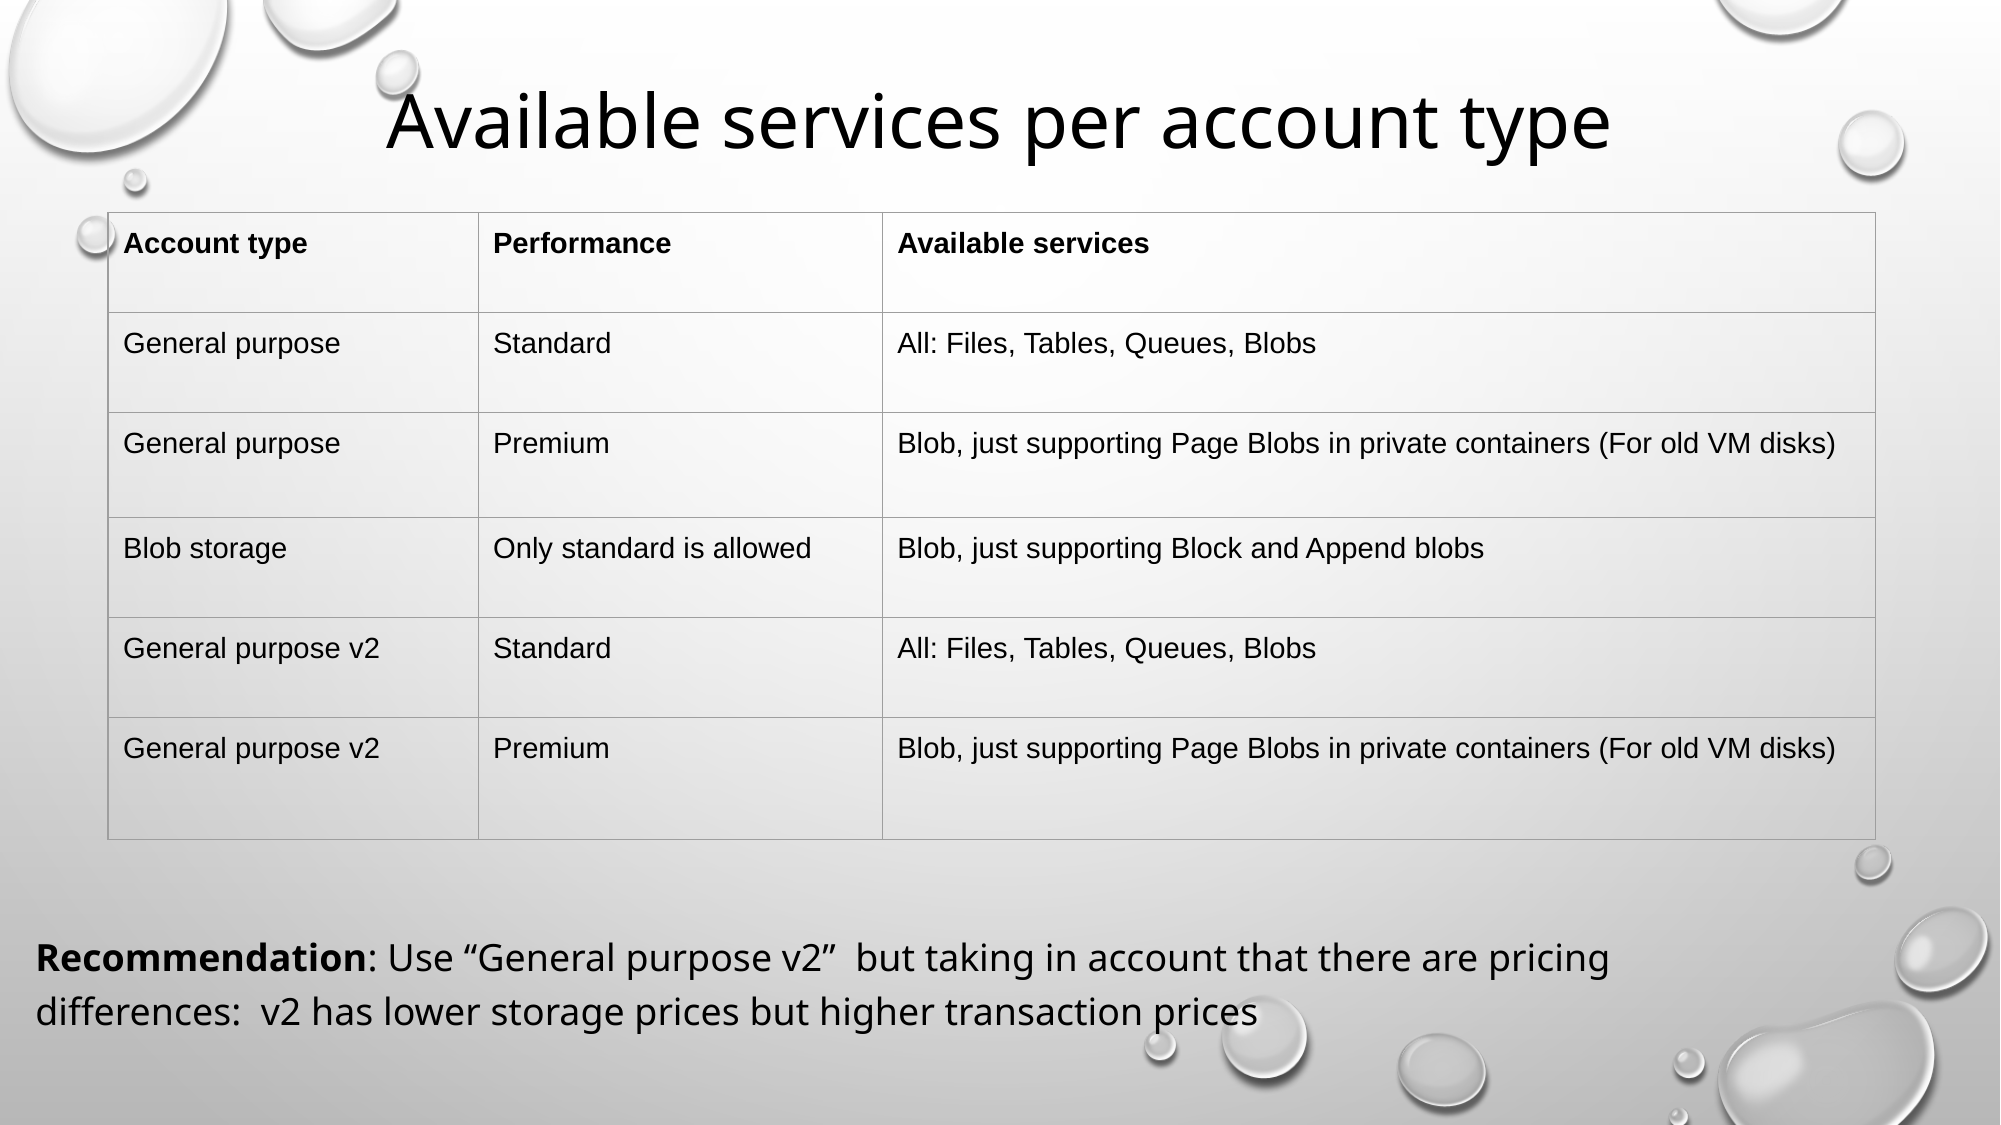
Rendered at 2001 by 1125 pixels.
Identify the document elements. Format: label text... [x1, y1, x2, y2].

table_cell Standard [479, 313, 882, 412]
text_box Recommendation: Use “General purpose v2” but taking in account that there are pricing differences: v2 has lower storage prices but higher transaction prices [20, 911, 1831, 1047]
title Available services per account type [149, 101, 1851, 212]
table_cell Blob storage [109, 518, 478, 617]
table_cell Blob, just supporting Page Blobs in private containers (For old VM disks) [883, 718, 1875, 839]
table_header Performance [479, 213, 882, 312]
table_cell Standard [479, 618, 882, 717]
table_cell All: Files, Tables, Queues, Blobs [883, 313, 1875, 412]
table_header Available services [883, 213, 1875, 312]
table_cell General purpose [109, 413, 478, 517]
table_cell General purpose [109, 313, 478, 412]
table_cell General purpose v2 [109, 618, 478, 717]
table_header Account type [109, 213, 478, 312]
table_cell Premium [479, 413, 882, 517]
table_cell Premium [479, 718, 882, 839]
table_cell Blob, just supporting Page Blobs in private containers (For old VM disks) [883, 413, 1875, 517]
table_cell All: Files, Tables, Queues, Blobs [883, 618, 1875, 717]
picture [0, 0, 2000, 1125]
table_cell Blob, just supporting Block and Append blobs [883, 518, 1875, 617]
table_cell Only standard is allowed [479, 518, 882, 617]
table_cell General purpose v2 [109, 718, 478, 839]
